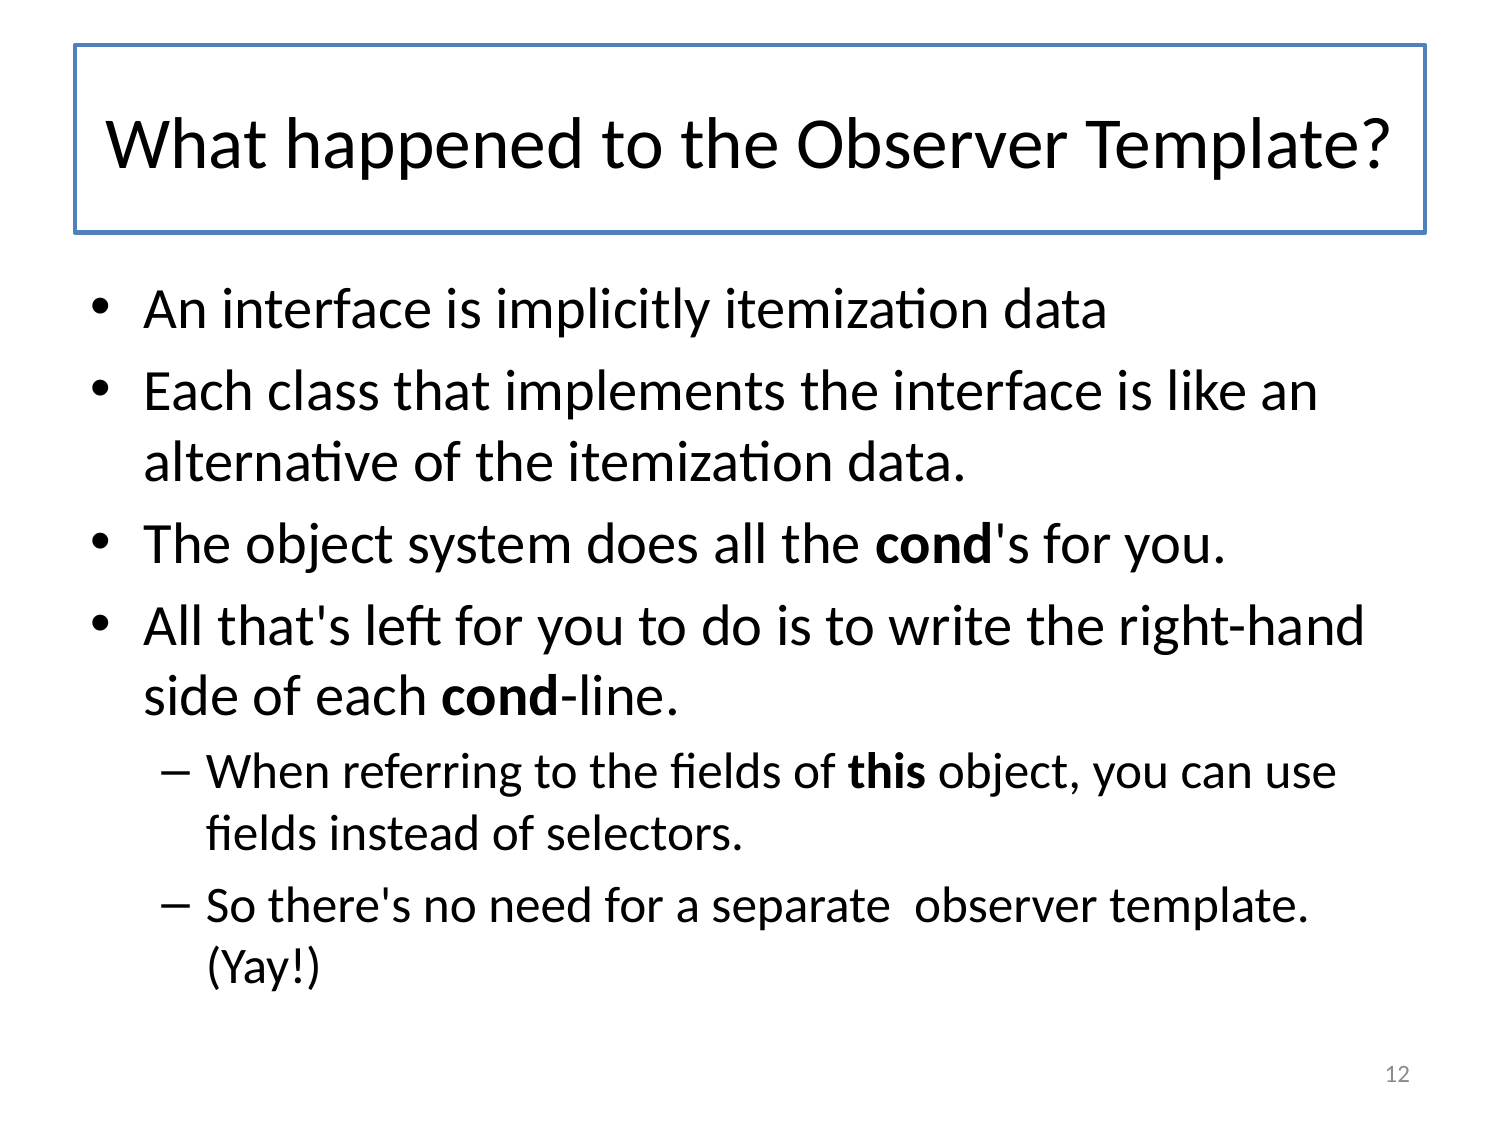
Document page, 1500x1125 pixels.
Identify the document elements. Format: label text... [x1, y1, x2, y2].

list An interface is implicitly itemization data Each class that implements the interface is like an alternative of the itemization data. The object system does all the cond's for you. All that's left for you to do is to write the right-hand side of each cond-line. When referring to the fields of this object, you can use fields instead of selectors. So there's no need for a separate observer template. (Yay!) [75, 262, 1425, 1005]
slide_number 12 [1074, 1042, 1425, 1103]
title What happened to the Observer Template? [73, 43, 1427, 235]
